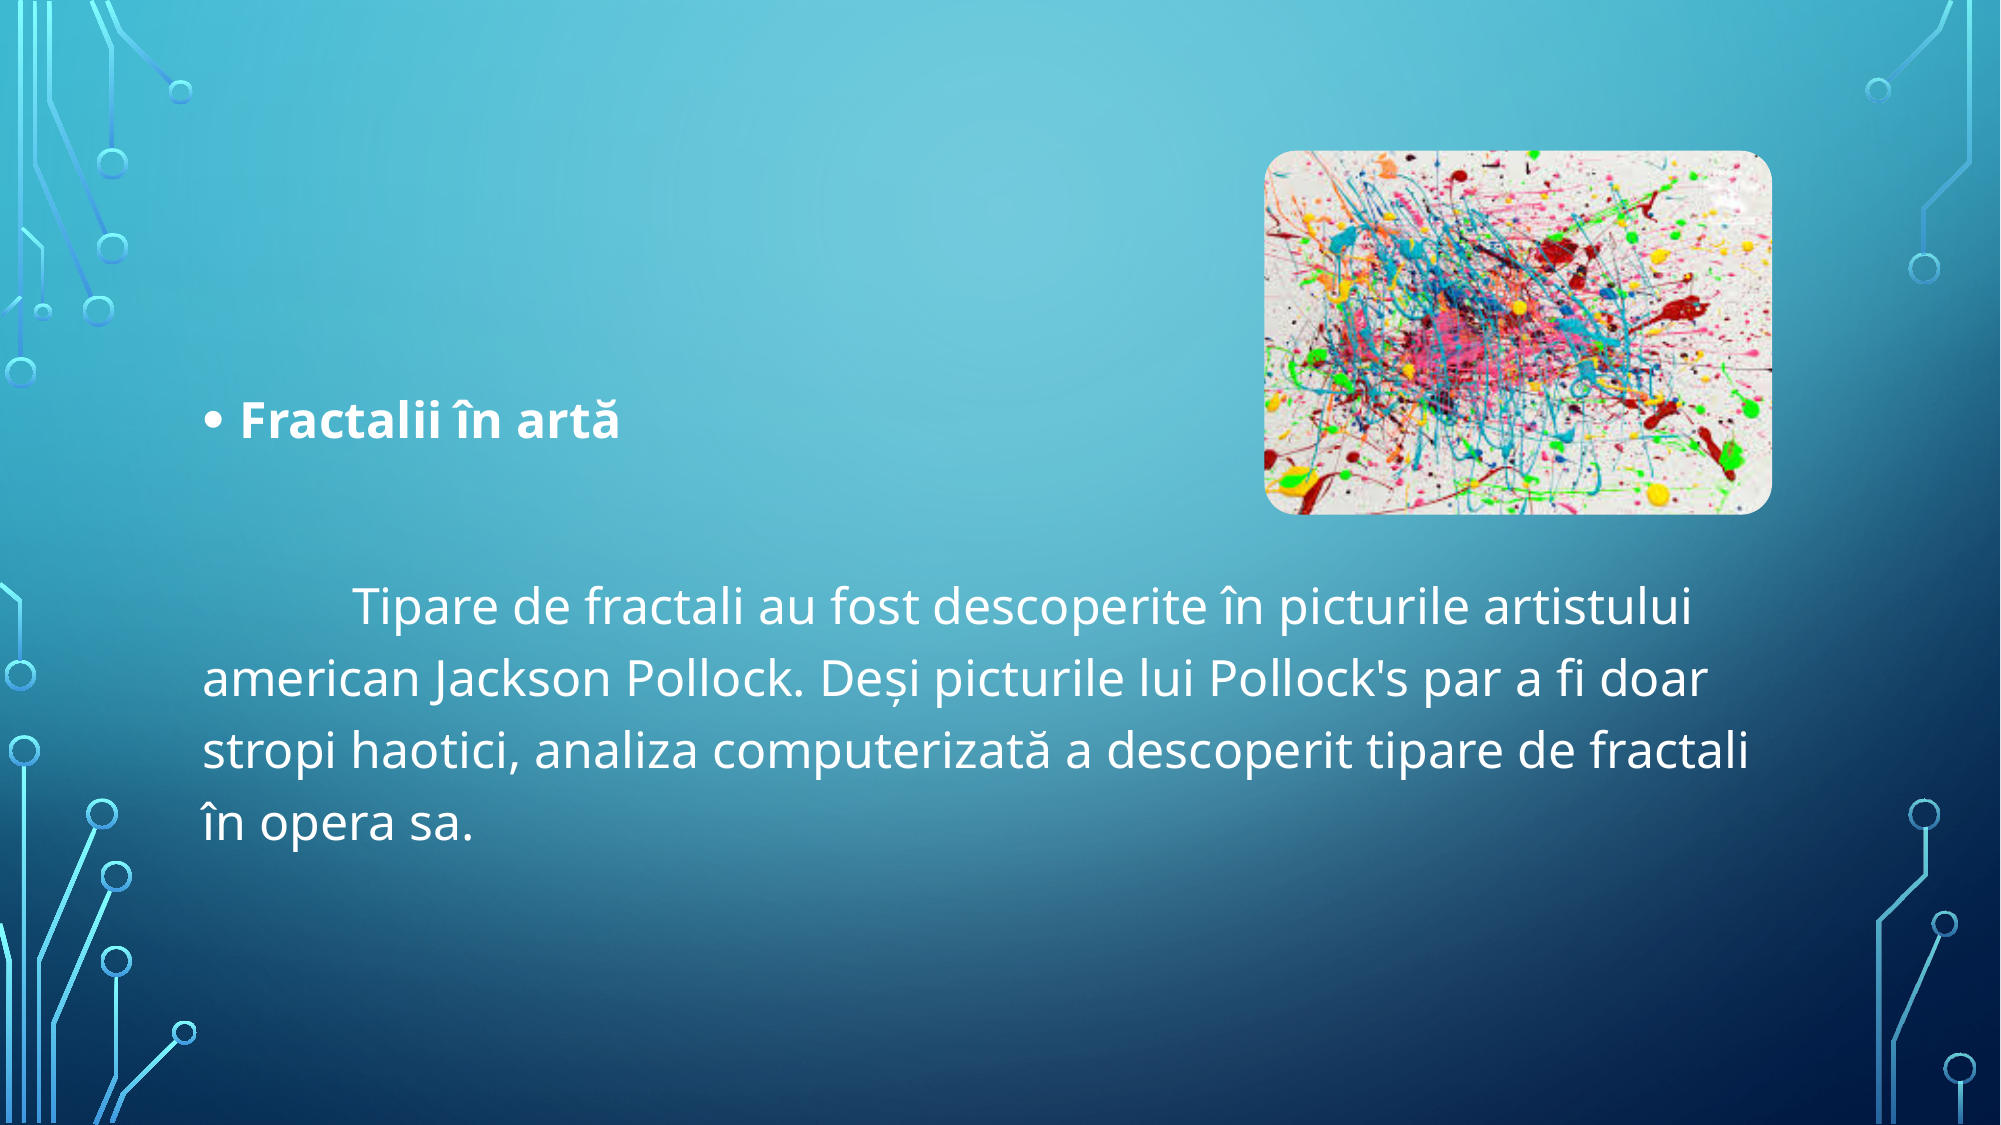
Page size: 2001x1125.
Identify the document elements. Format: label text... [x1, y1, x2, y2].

picture [1264, 150, 1773, 515]
list Fractalii în artă Tipare de fractali au fost descoperite în picturile artistului american Jackson Pollock. Deși picturile lui Pollock's par a fi doar stropi haotici, analiza computerizată a descoperit tipare de fractali în opera sa. [187, 369, 1813, 950]
